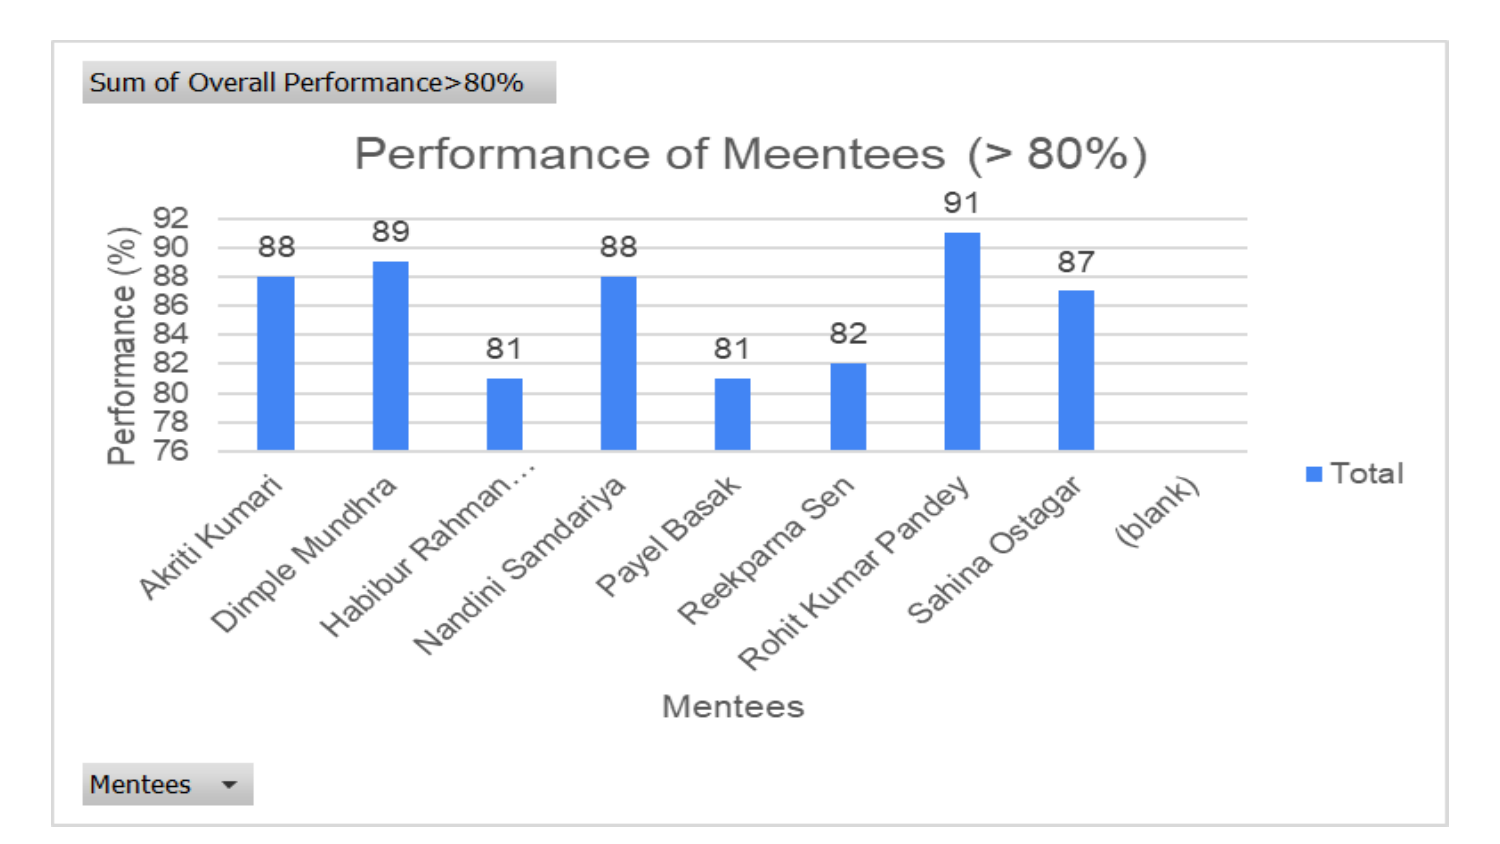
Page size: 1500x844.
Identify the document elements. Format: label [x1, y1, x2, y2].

picture [50, 40, 1450, 827]
